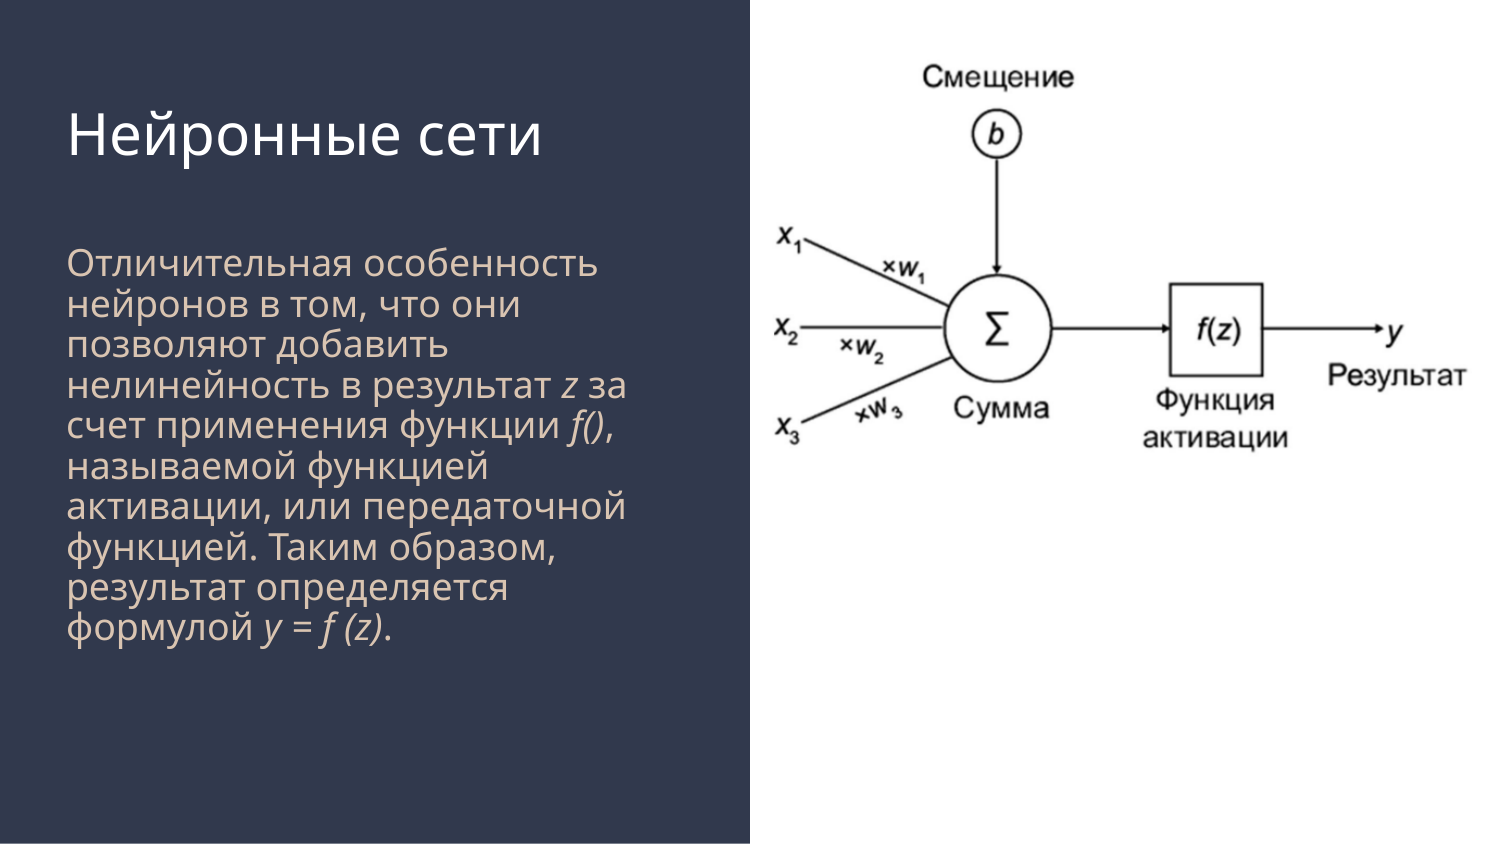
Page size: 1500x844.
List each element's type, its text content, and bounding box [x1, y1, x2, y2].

title Нейронные сети [51, 82, 659, 229]
subtitle Отличительная особенность нейронов в том, что они позволяют добавить нелинейность в результат z за счет применения функции f(), называемой функцией активации, или передаточной функцией. Таким образом, результат определяется формулой y = f (z). [51, 229, 659, 699]
picture [764, 58, 1484, 484]
